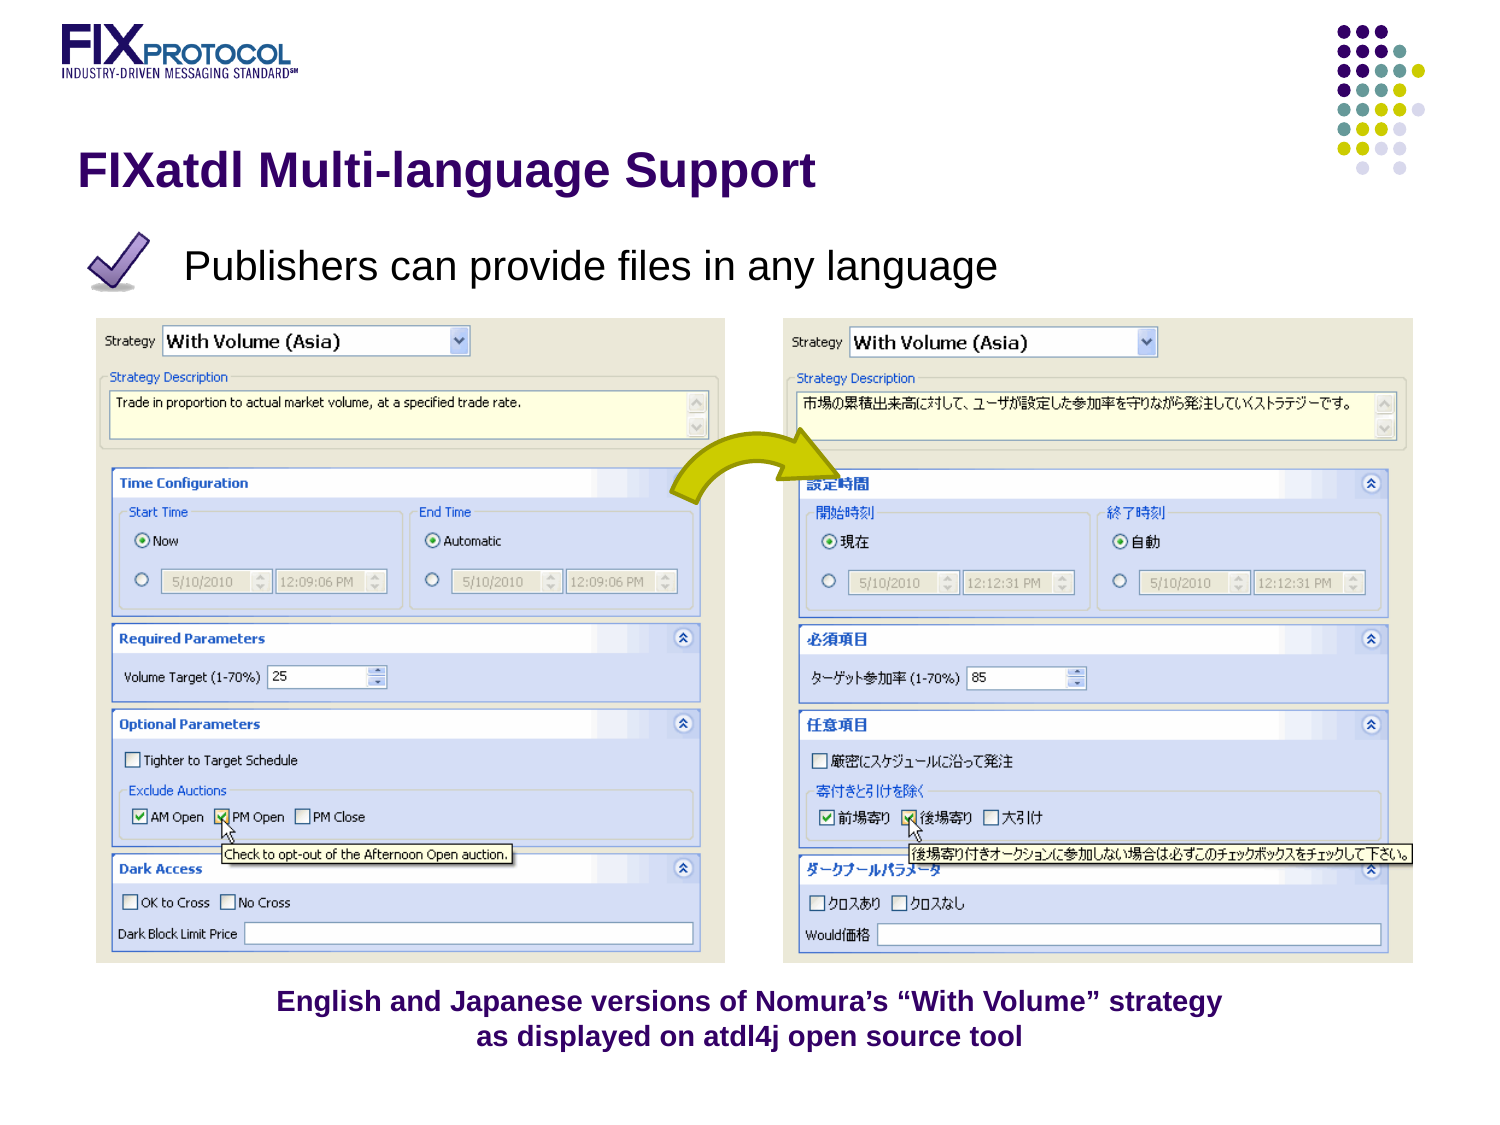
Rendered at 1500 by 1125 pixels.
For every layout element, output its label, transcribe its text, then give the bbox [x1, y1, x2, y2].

text_box Publishers can provide files in any language [74, 231, 1425, 974]
picture [96, 317, 726, 963]
text_box Publishers can provide files in any language [74, 1019, 1425, 1025]
picture [783, 317, 1413, 963]
picture [62, 24, 298, 82]
text_box [730, 431, 778, 470]
list English and Japanese versions of Nomura’s “With Volume” strategy as displayed on atdl4j open source tool [74, 974, 1426, 1019]
picture [87, 230, 150, 293]
title FIXatdl Multi-language Support [62, 112, 1301, 206]
